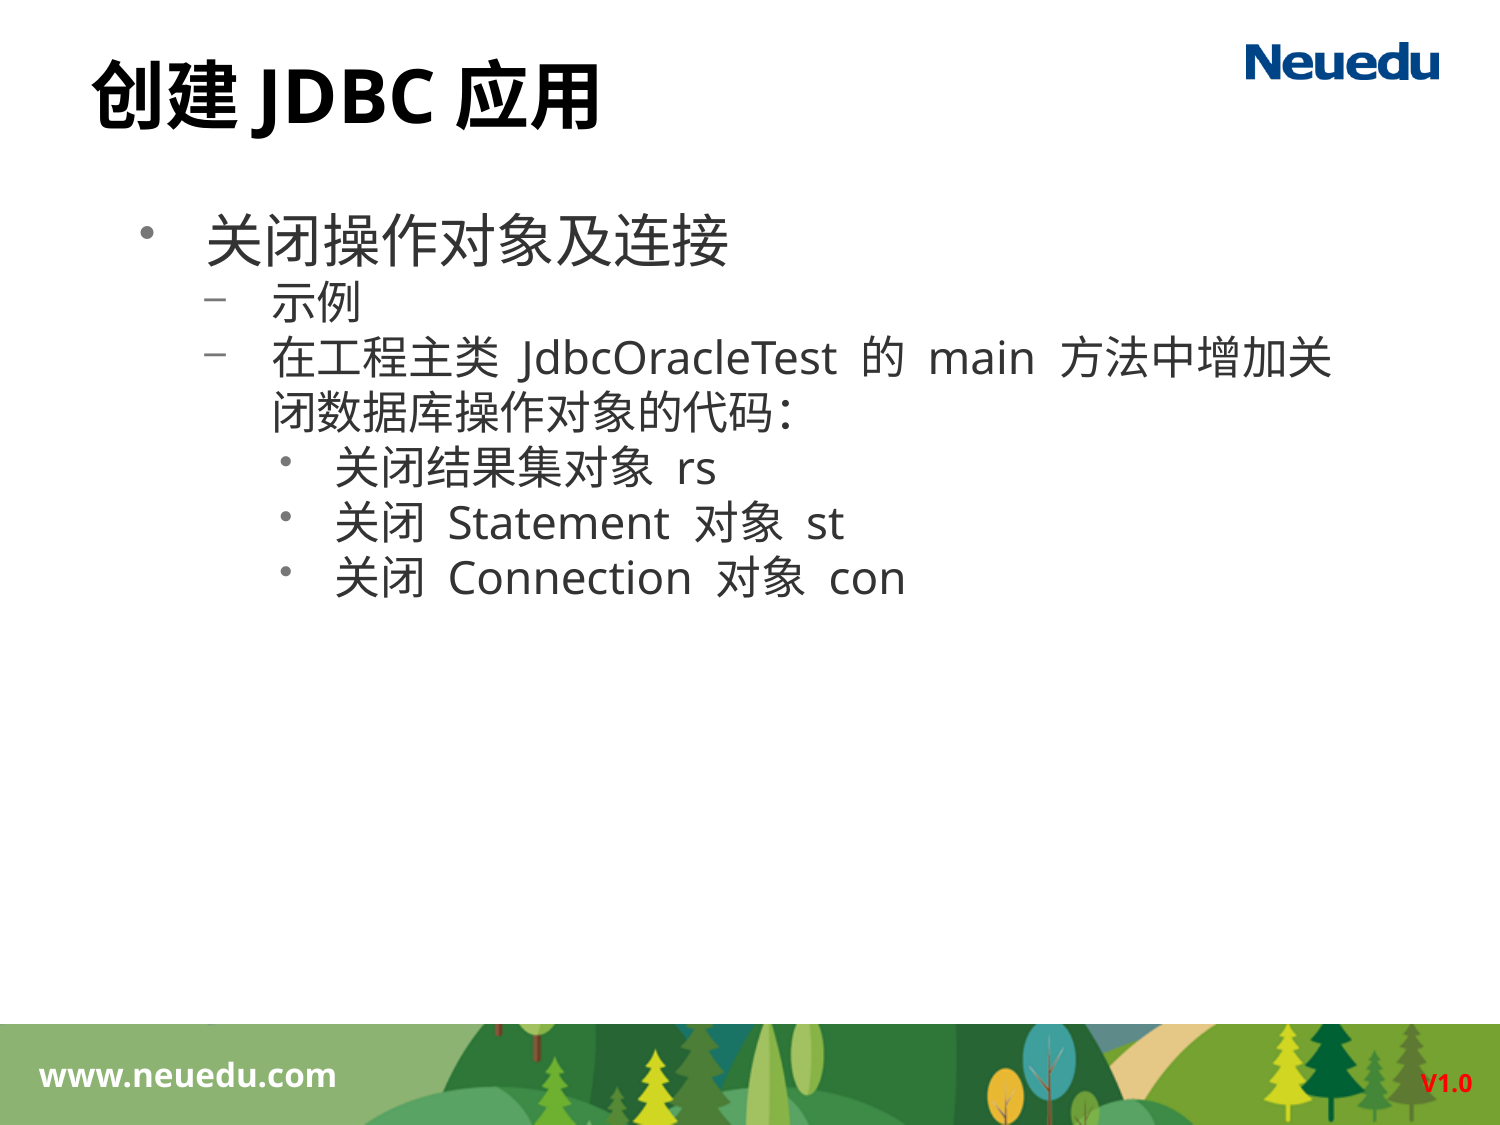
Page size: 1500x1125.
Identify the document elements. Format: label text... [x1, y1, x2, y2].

list 关闭操作对象及连接 示例 在工程主类 JdbcOracleTest 的 main 方法中增加关闭数据库操作对象的代码： 关闭结果集对象 rs 关闭 Statement 对象 st 关闭 Connection 对象 con [123, 196, 1387, 921]
picture [1246, 42, 1439, 80]
title 创建JDBC应用 [75, 45, 1425, 143]
picture [0, 1024, 1500, 1125]
